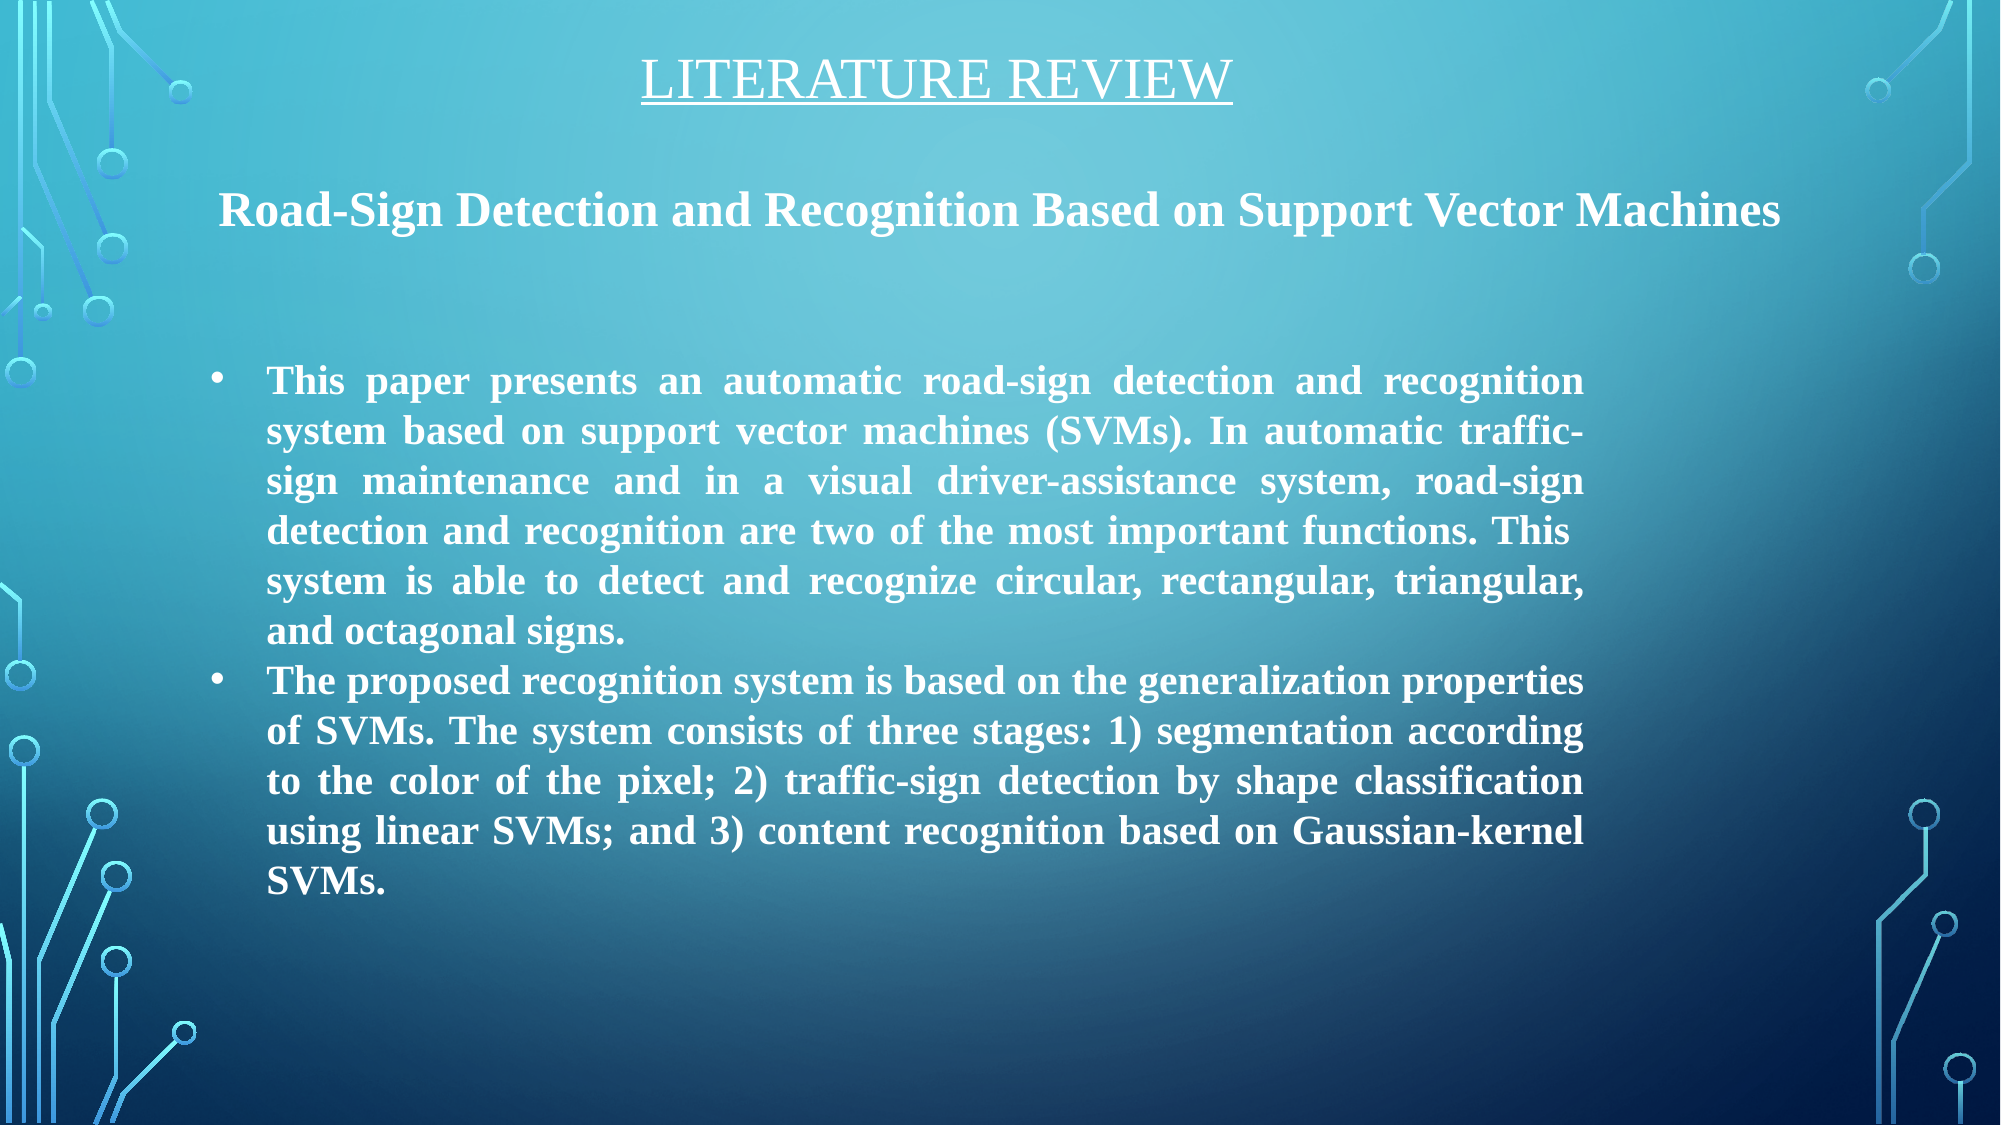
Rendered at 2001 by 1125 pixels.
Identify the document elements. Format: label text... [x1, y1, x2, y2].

text_box LITERATURE REVIEW [625, 32, 1272, 169]
text_box This paper presents an automatic road-sign detection and recognition system based on support vector machines (SVMs). In automatic traffic-sign maintenance and in a visual driver-assistance system, road-sign detection and recognition are two of the most important functions. This system is able to detect and recognize circular, rectangular, triangular, and octagonal signs. The proposed recognition system is based on the generalization properties of SVMs. The system consists of three stages: 1) segmentation according to the color of the pixel; 2) traffic-sign detection by shape classification using linear SVMs; and 3) content recognition based on Gaussian-kernel SVMs. [195, 345, 1601, 911]
text_box Road-Sign Detection and Recognition Based on Support Vector Machines [203, 169, 1797, 285]
